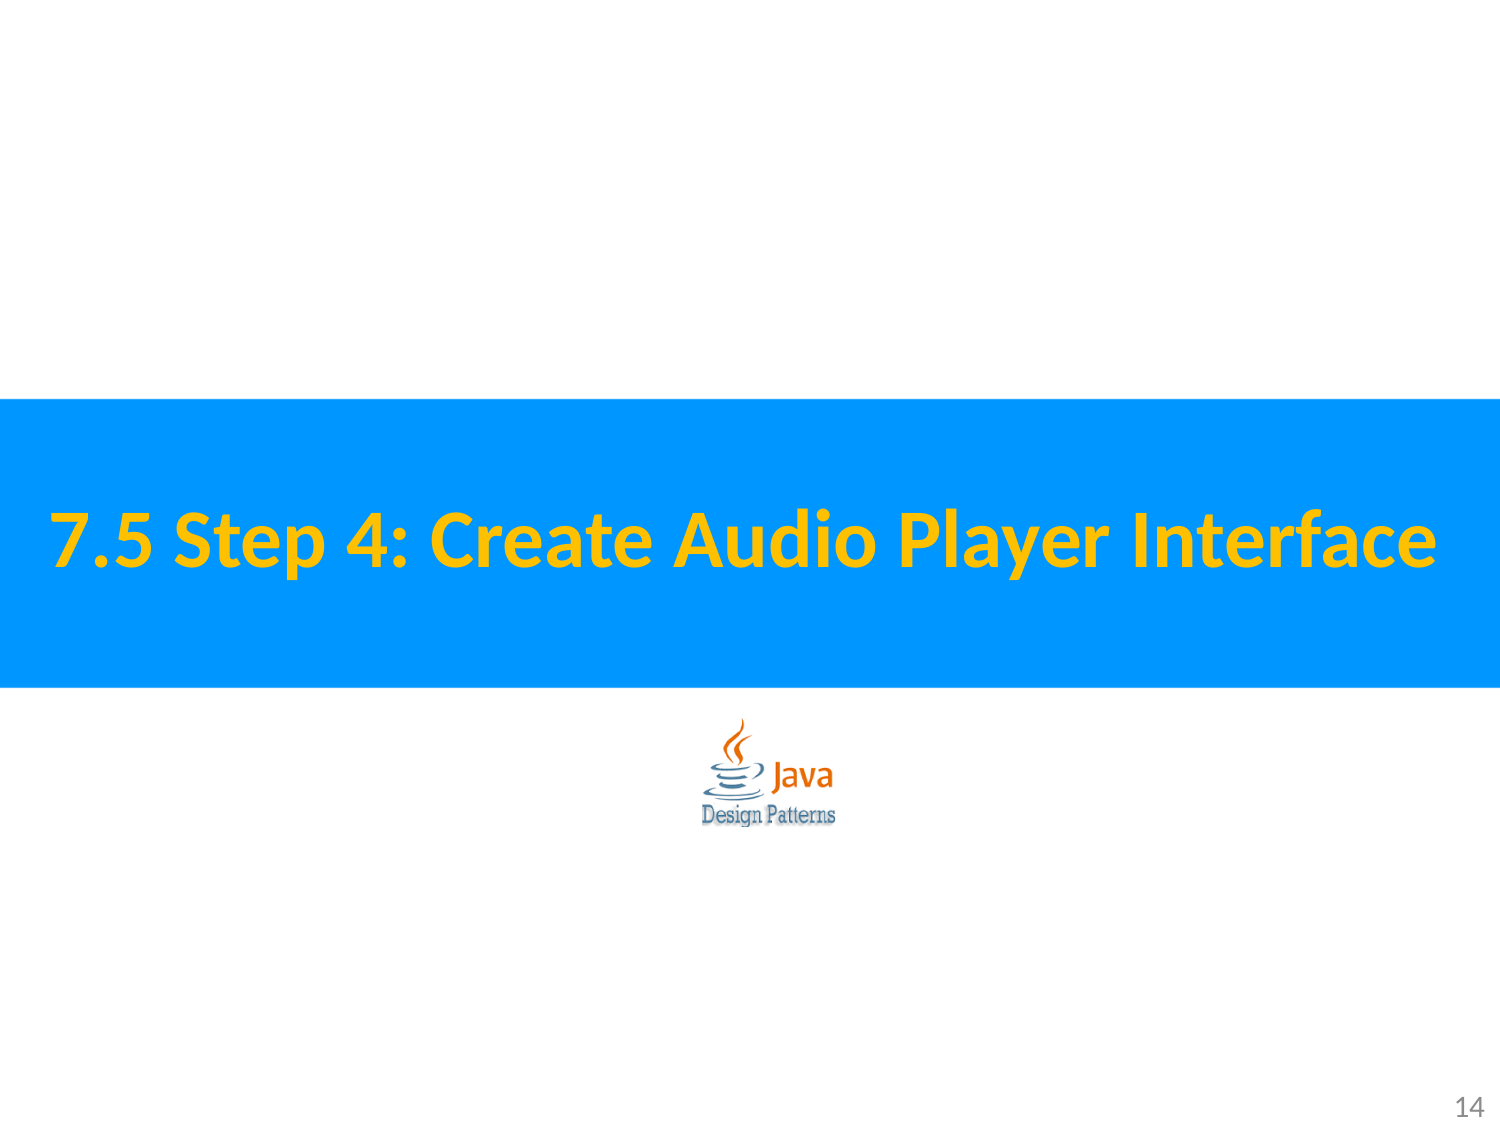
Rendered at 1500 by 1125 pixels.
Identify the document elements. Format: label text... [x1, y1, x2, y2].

slide_number 14 [1162, 1074, 1500, 1125]
text_box 7.5 Step 4: Create Audio Player Interface [33, 477, 1467, 592]
picture [0, 0, 1500, 1125]
